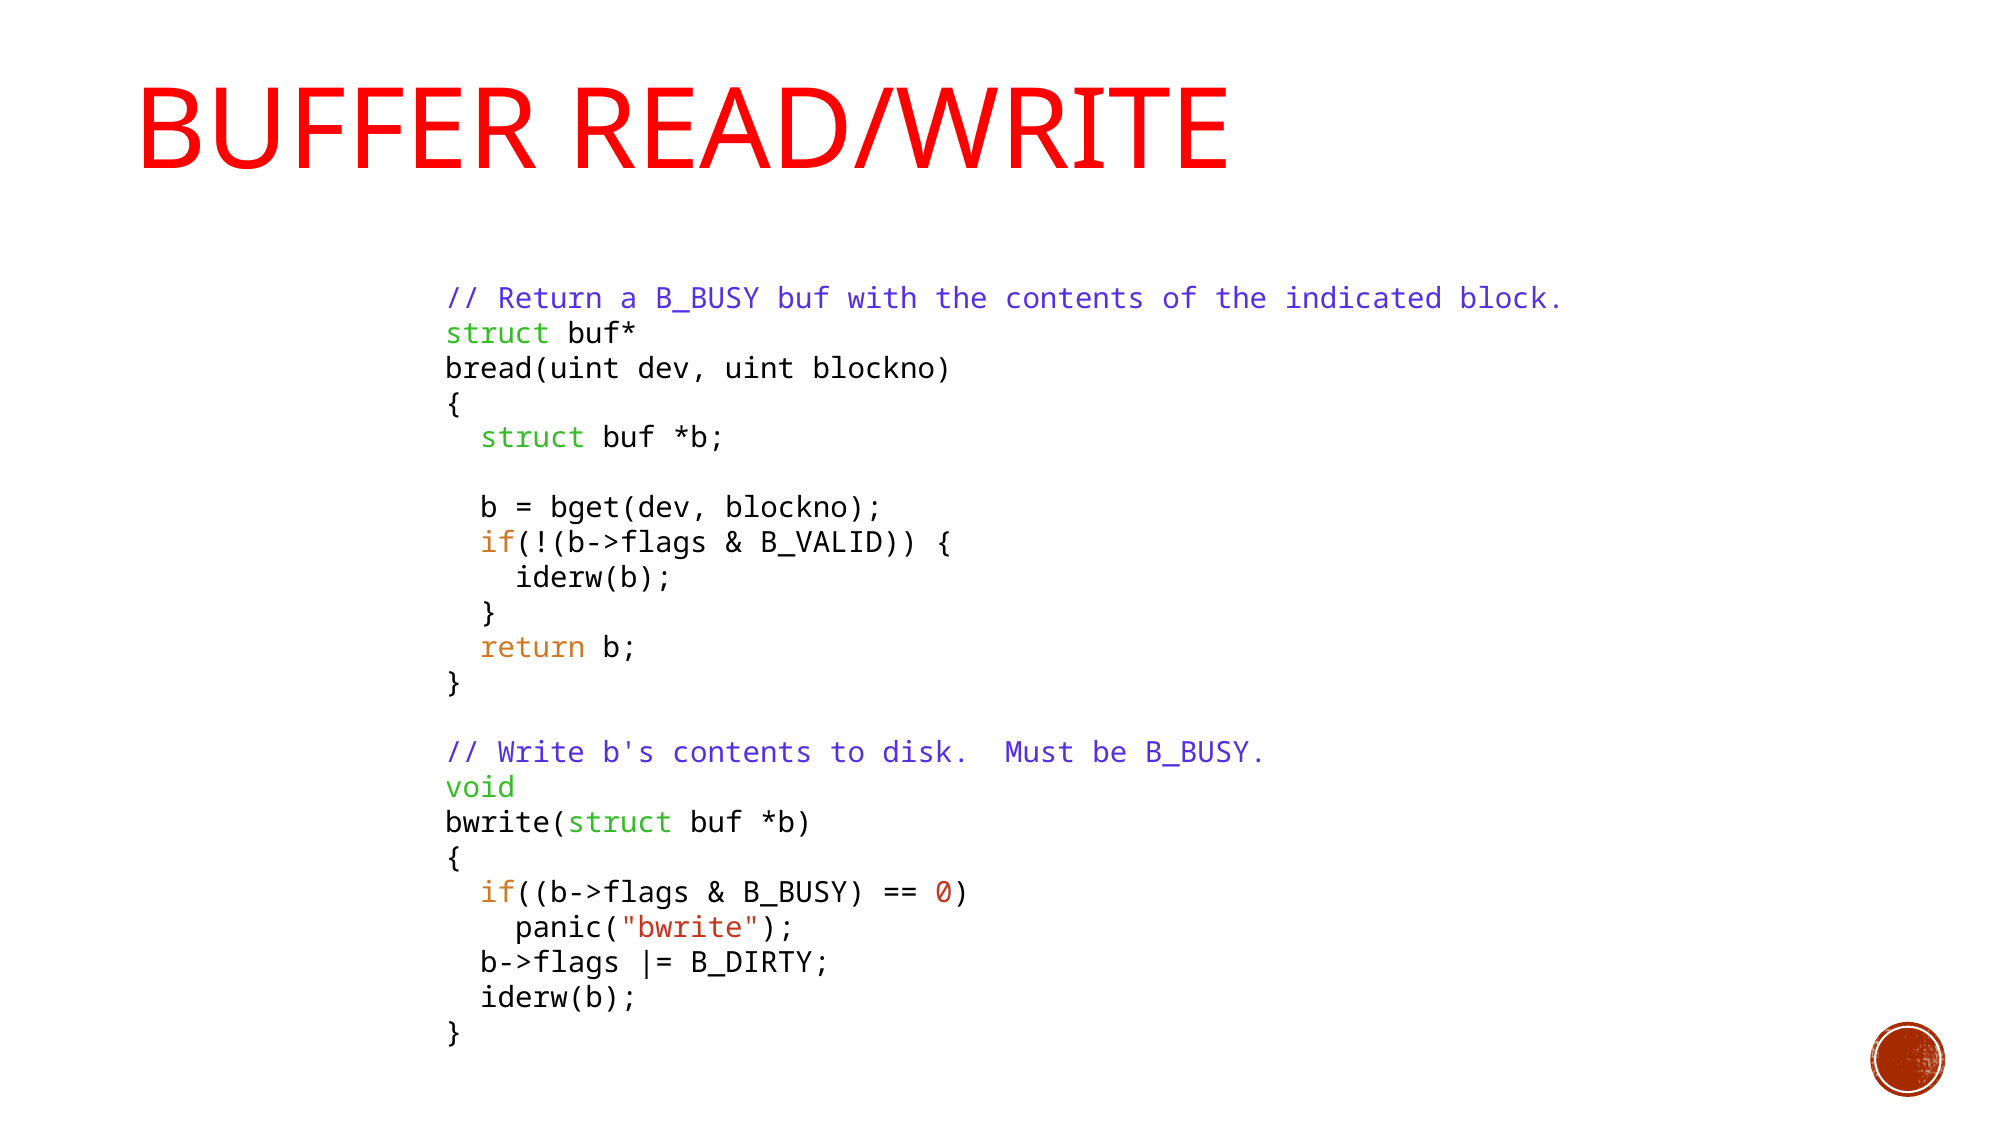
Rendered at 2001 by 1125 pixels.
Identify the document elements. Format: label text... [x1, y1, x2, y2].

text_box // Return a B_BUSY buf with the contents of the indicated block. struct buf* bread(uint dev, uint blockno) { struct buf *b; b = bget(dev, blockno); if(!(b->flags & B_VALID)) { iderw(b); } return b; } // Write b's contents to disk. Must be B_BUSY. void bwrite(struct buf *b) { if((b->flags & B_BUSY) == 0) panic("bwrite"); b->flags |= B_DIRTY; iderw(b); } [439, 273, 1571, 1054]
title Buffer Read/Write [118, 0, 1769, 264]
